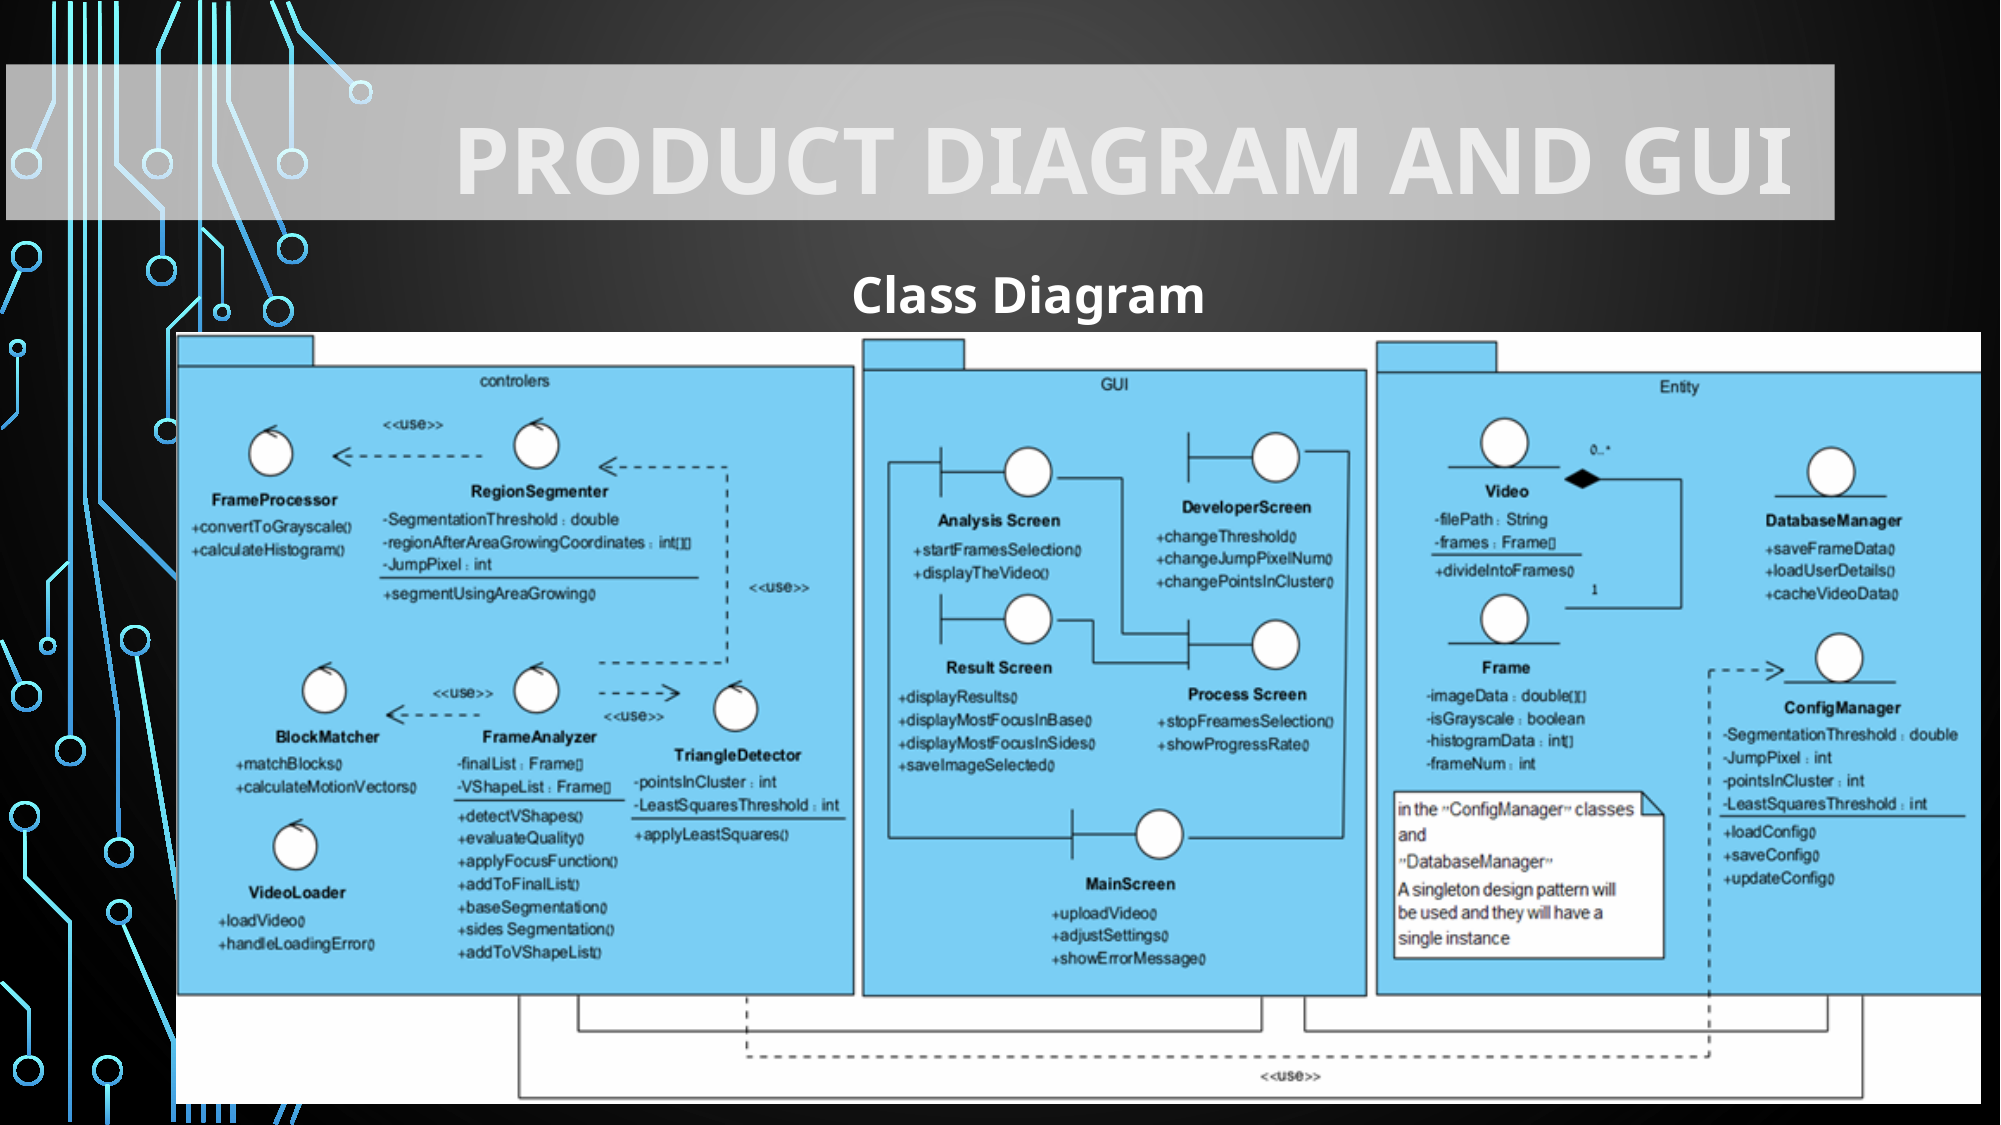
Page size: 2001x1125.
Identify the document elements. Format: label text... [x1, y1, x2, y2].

picture [43, 641, 53, 651]
picture [280, 237, 304, 261]
picture [16, 1059, 40, 1082]
picture [108, 841, 130, 864]
picture [0, 0, 2000, 1125]
picture [15, 684, 38, 708]
picture [217, 307, 227, 317]
text_box Product Diagram and GUI [6, 64, 1835, 221]
picture [58, 739, 82, 763]
text_box Class Diagram [837, 256, 1812, 331]
picture [15, 245, 38, 268]
picture [96, 1059, 120, 1082]
picture [266, 299, 290, 323]
picture [150, 259, 174, 282]
